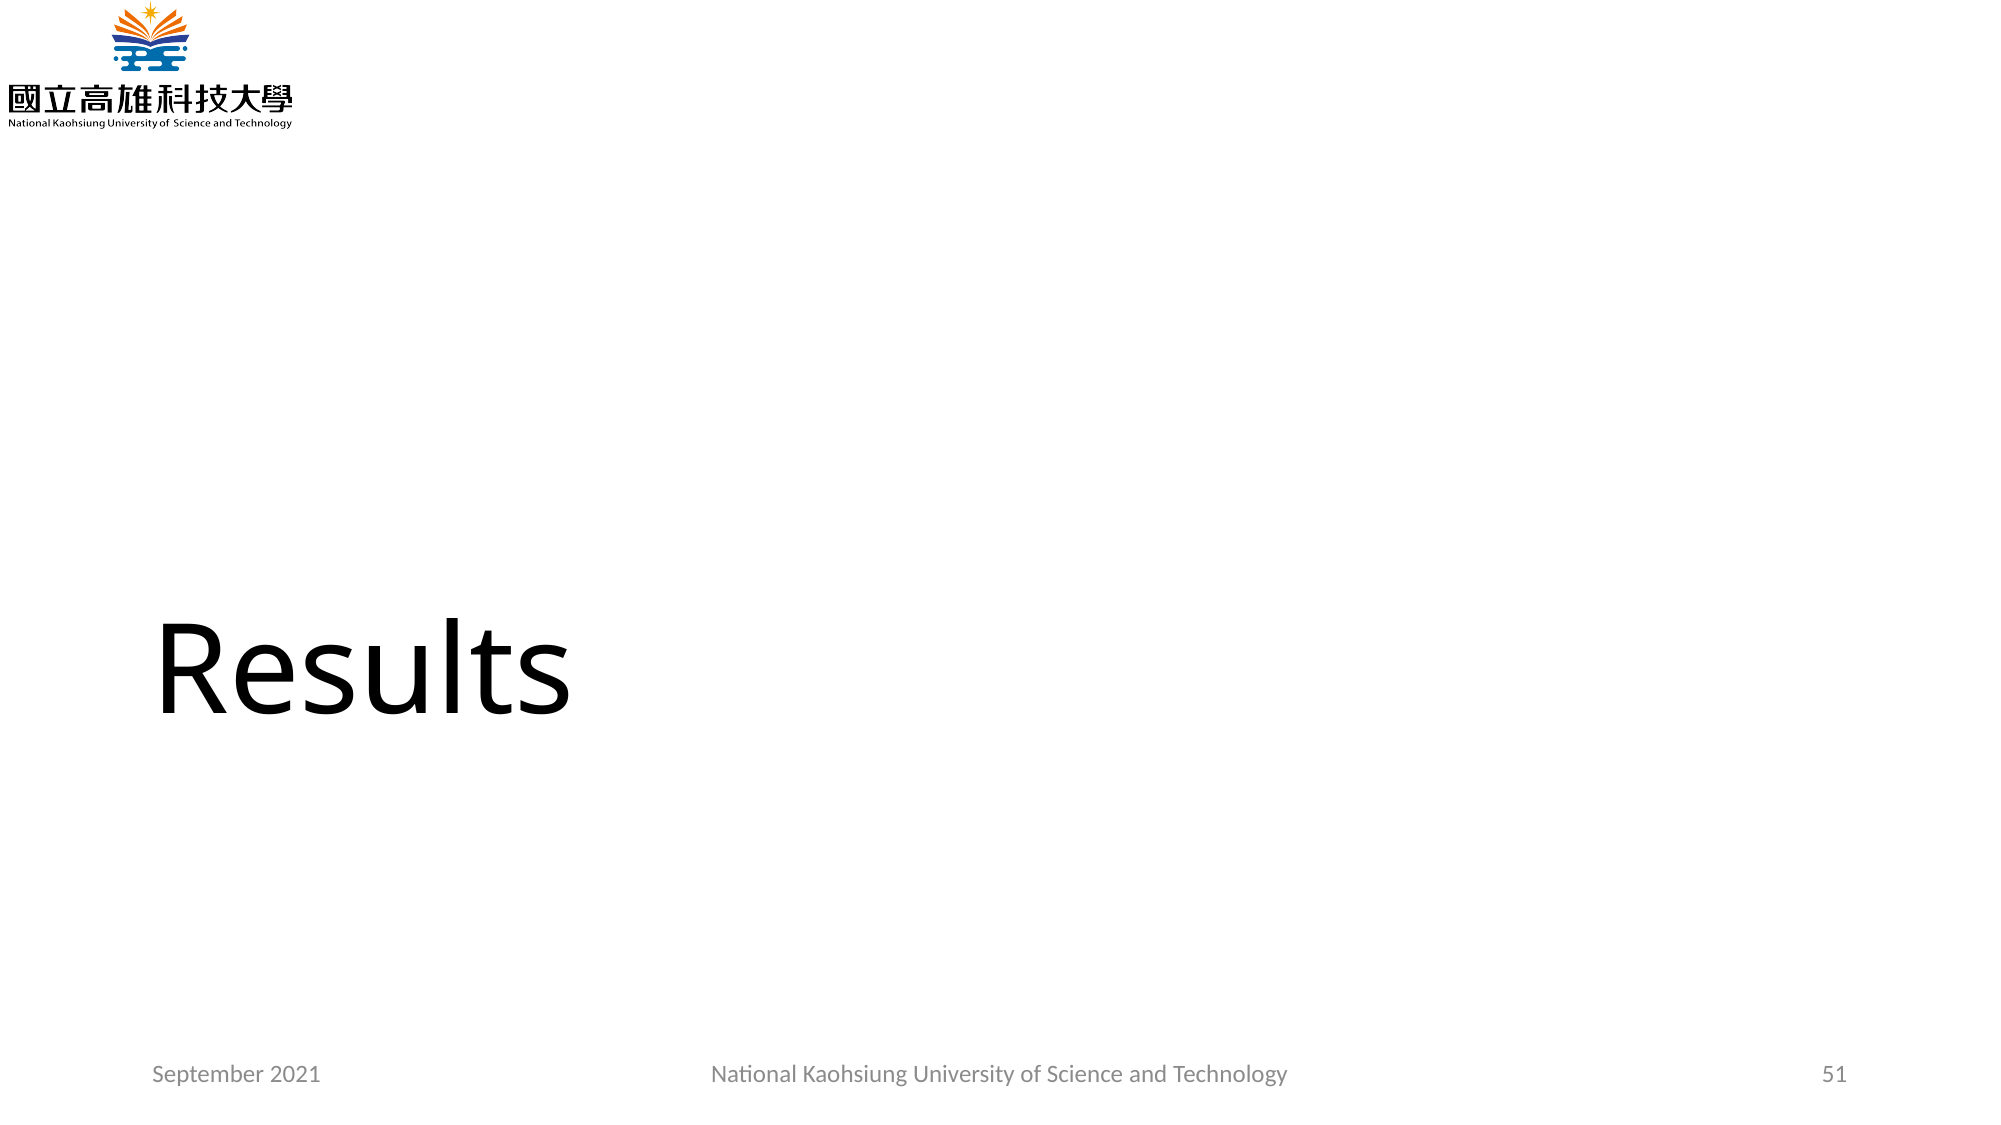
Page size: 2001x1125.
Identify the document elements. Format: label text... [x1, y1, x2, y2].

slide_number 51 [1412, 1042, 1863, 1103]
picture [9, 0, 292, 129]
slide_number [137, 1042, 588, 1103]
title Results [136, 280, 1862, 749]
footer National Kaohsiung University of Science and Technology [662, 1042, 1338, 1103]
